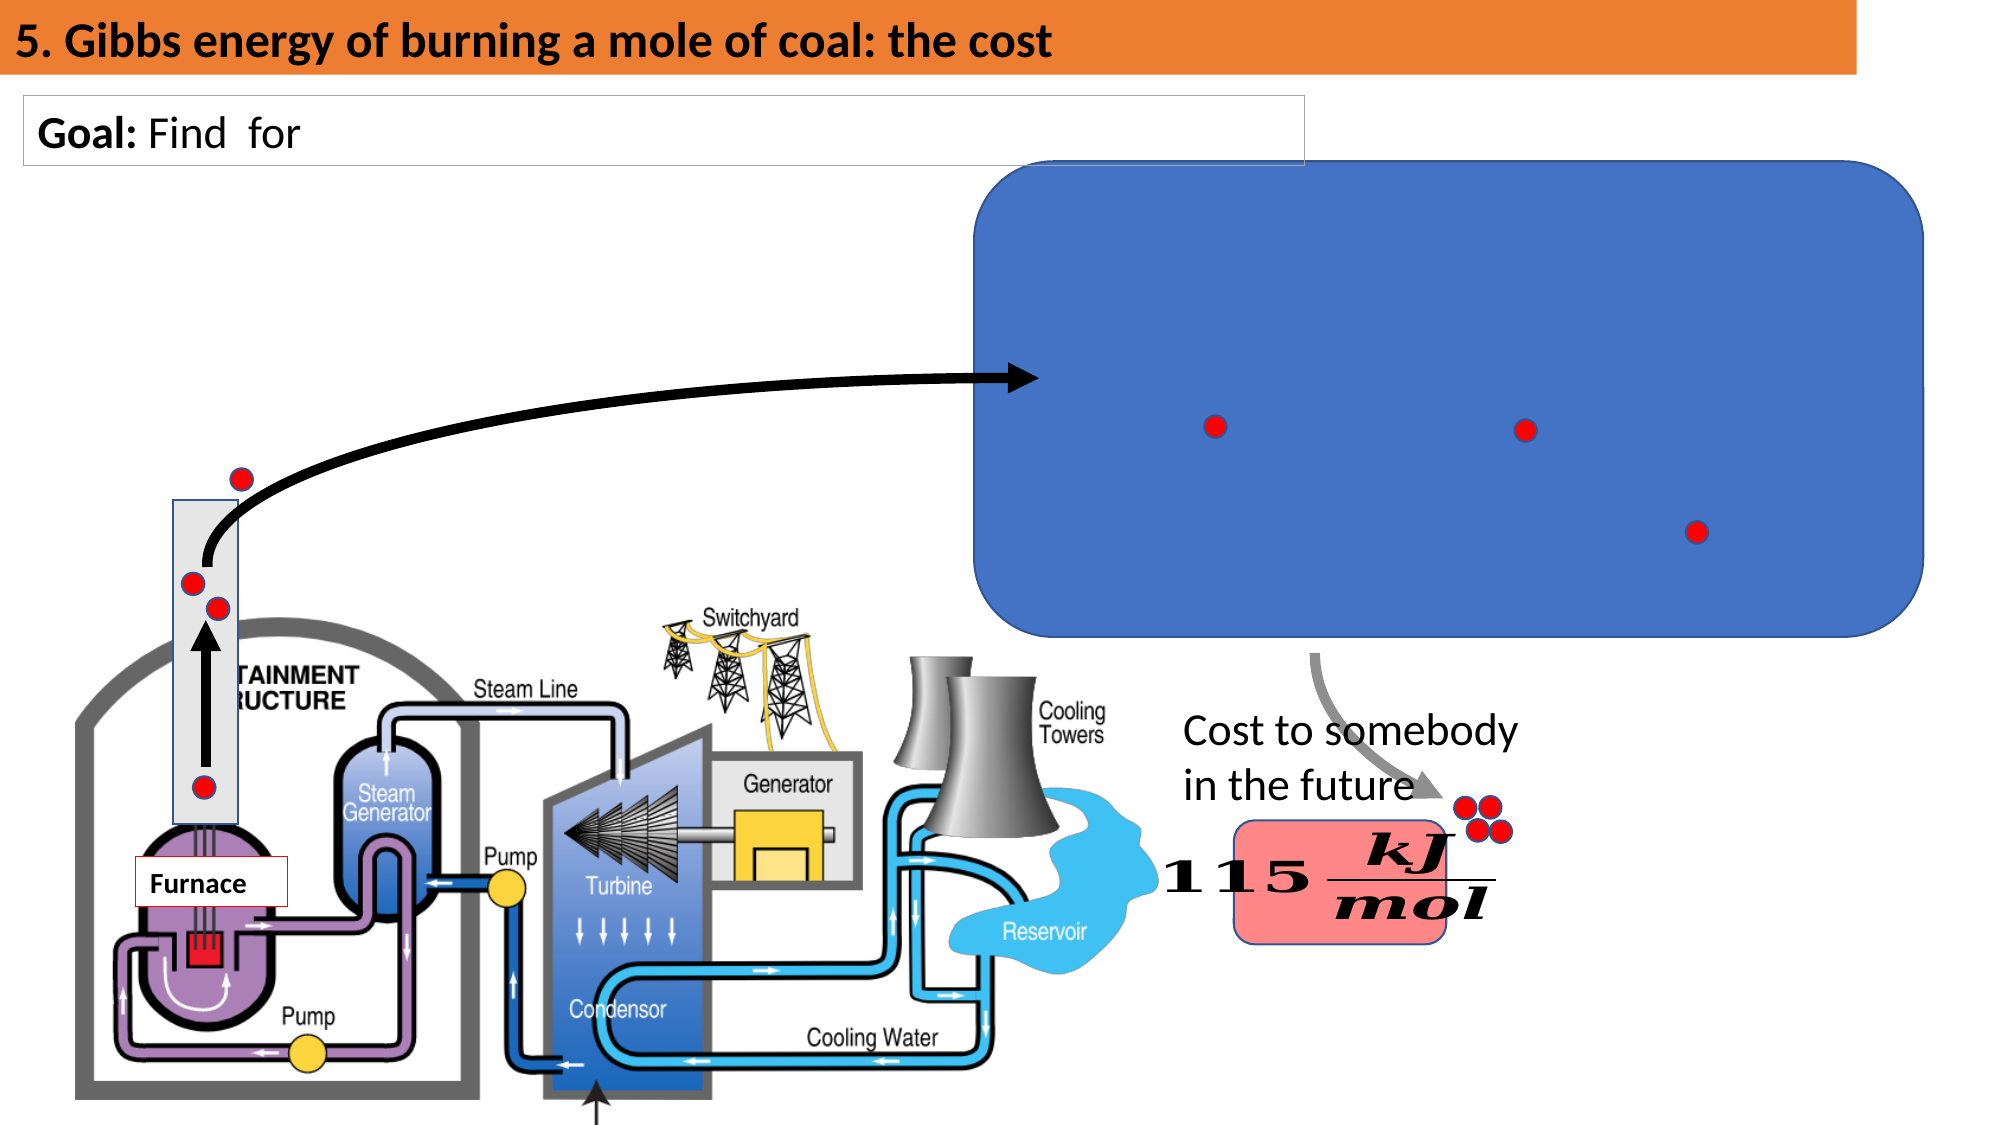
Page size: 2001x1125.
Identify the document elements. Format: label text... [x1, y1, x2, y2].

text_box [75, 601, 1159, 1125]
text_box [973, 160, 1925, 638]
text_box [172, 499, 181, 601]
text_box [1366, 234, 1546, 725]
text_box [1546, 377, 1801, 768]
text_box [205, 377, 1366, 768]
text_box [1156, 692, 1575, 945]
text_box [181, 468, 253, 799]
text_box 5. Gibbs energy of burning a mole of coal: the cost [0, 0, 1857, 75]
